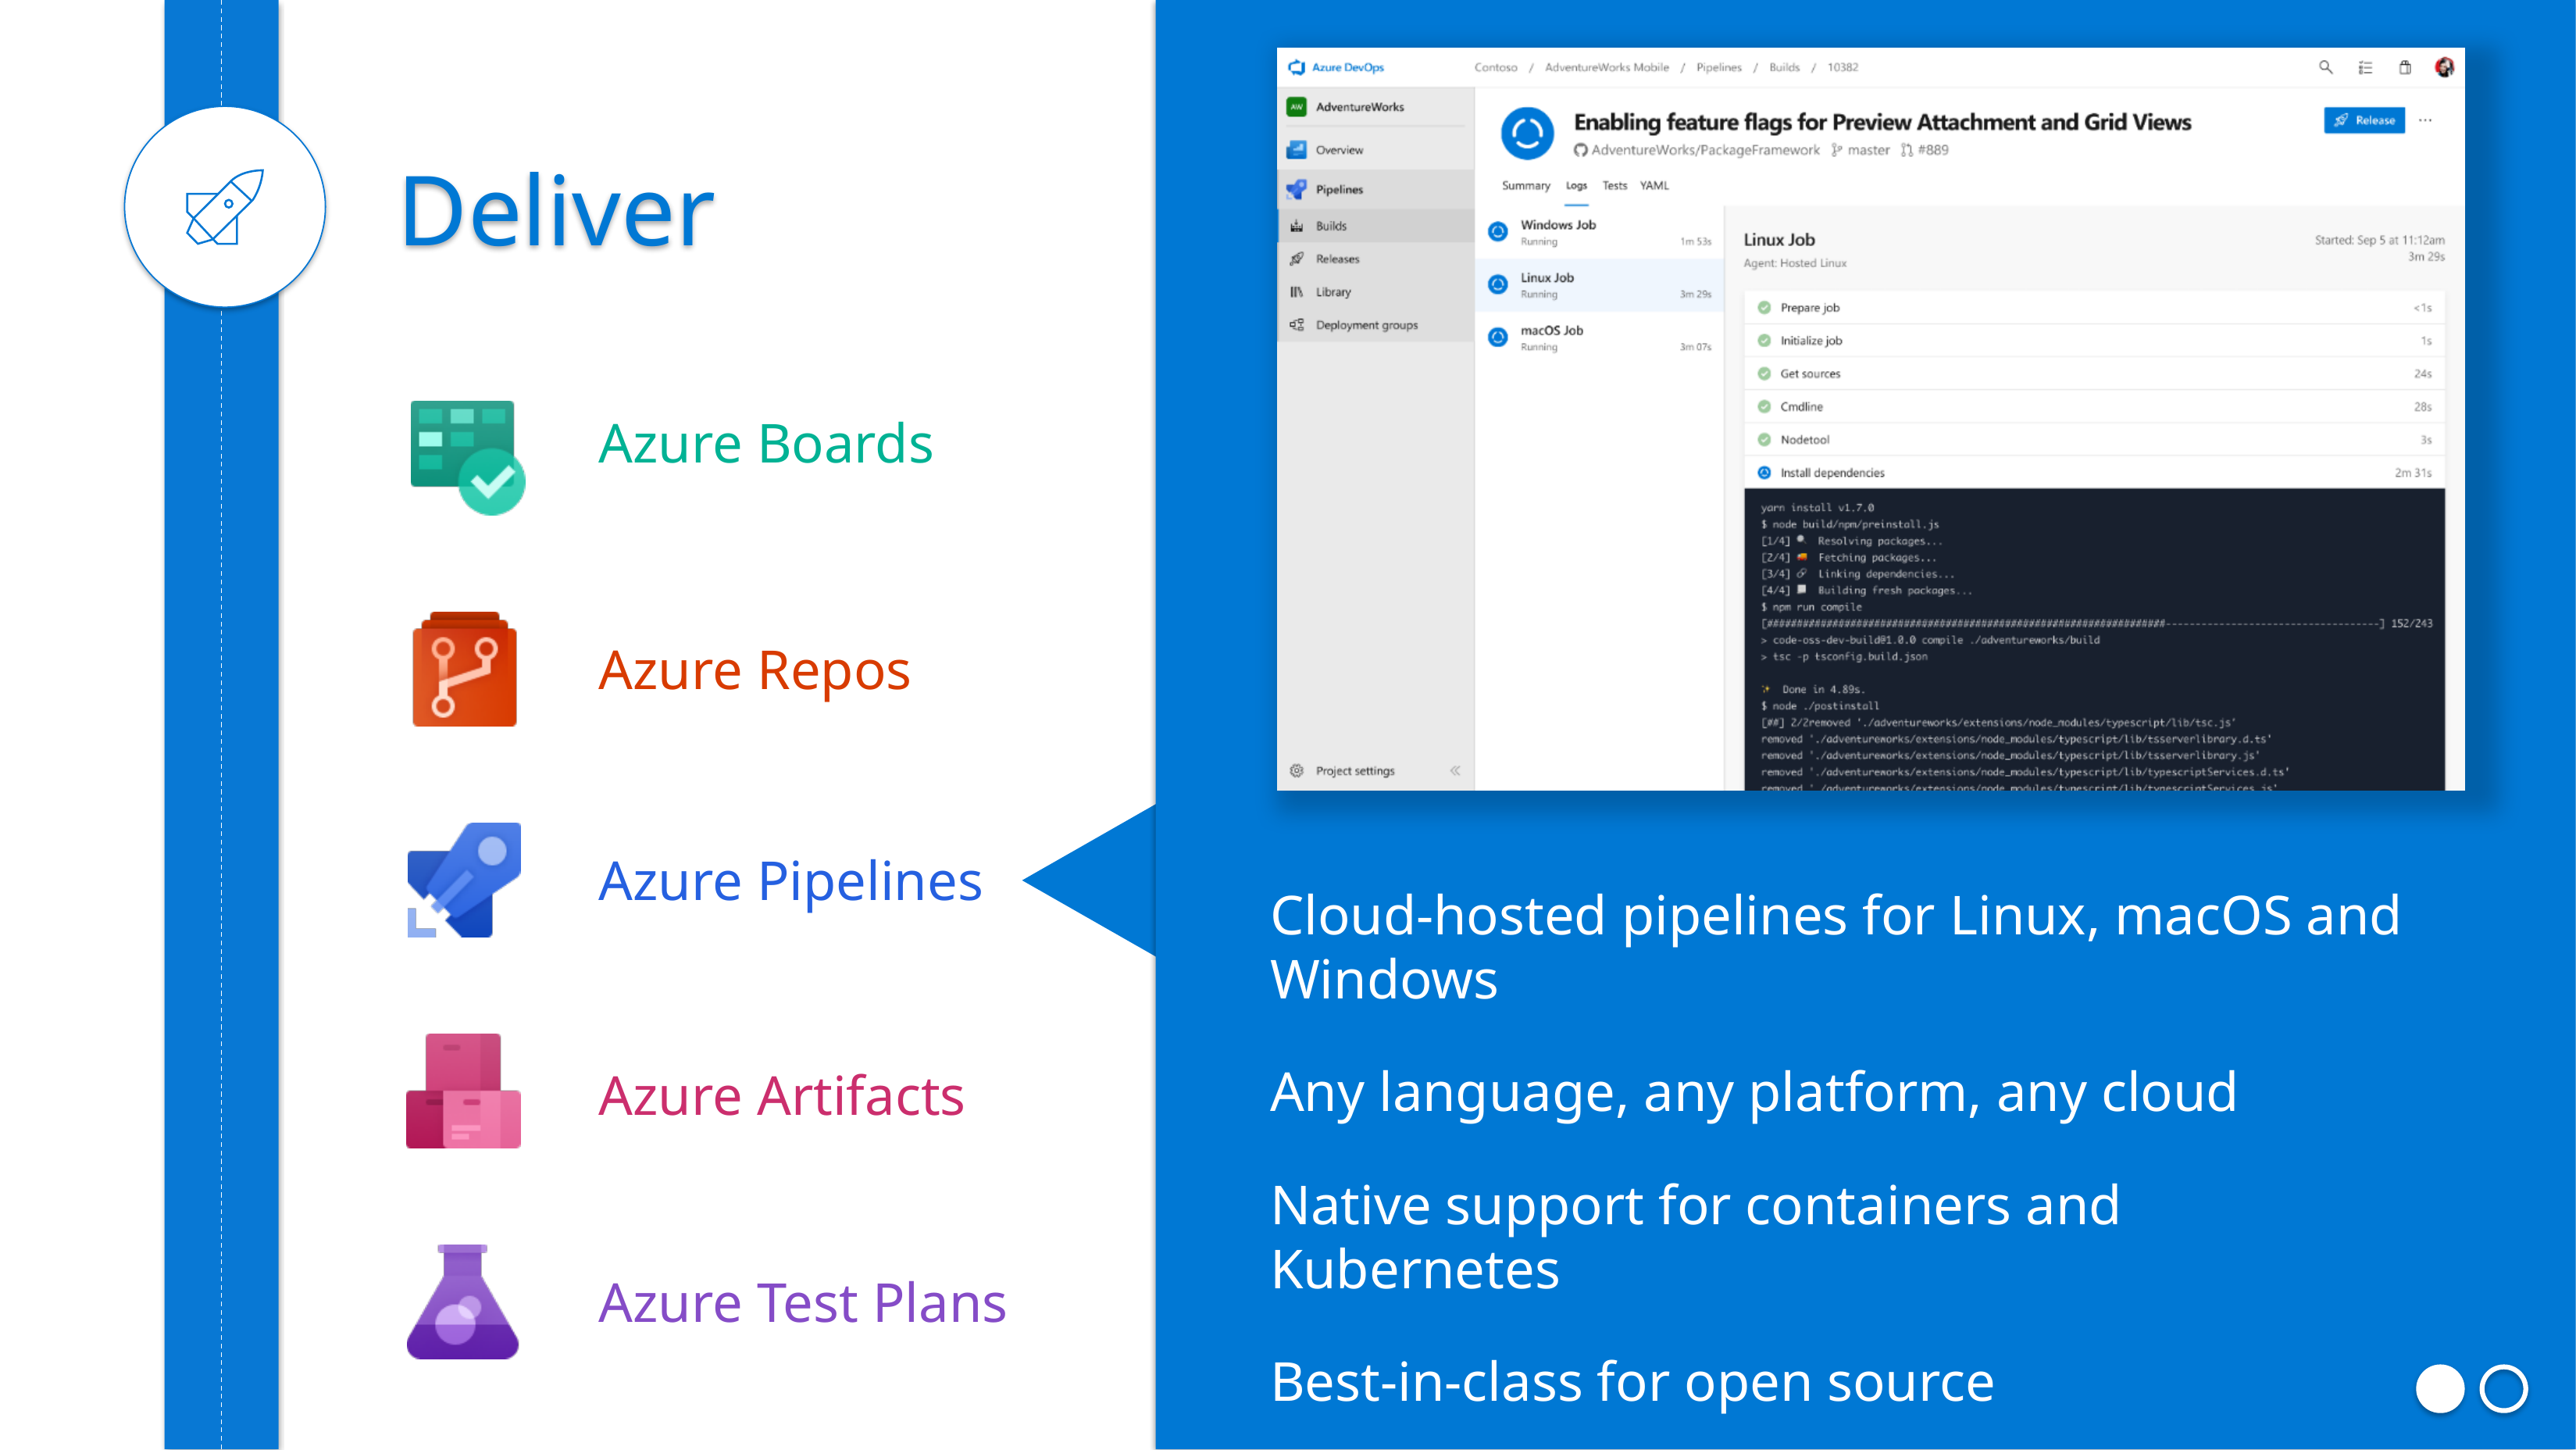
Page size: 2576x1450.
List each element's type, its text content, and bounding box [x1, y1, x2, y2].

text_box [406, 1030, 1010, 1152]
text_box [2417, 1366, 2464, 1412]
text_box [407, 1237, 1010, 1367]
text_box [408, 815, 1010, 945]
text_box Deliver [359, 153, 805, 261]
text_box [124, 105, 326, 308]
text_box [164, 314, 279, 1450]
text_box [1155, 0, 2576, 1450]
text_box [1021, 805, 1151, 955]
picture [1276, 47, 2466, 791]
text_box Cloud-hosted pipelines for Linux, macOS and Windows Any language, any platform, any cloud Native support for containers and Kubernetes Best-in-class for open source [1270, 880, 2412, 1438]
text_box [2481, 1366, 2527, 1412]
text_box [408, 604, 1010, 734]
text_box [411, 377, 1010, 516]
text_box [164, 0, 279, 105]
